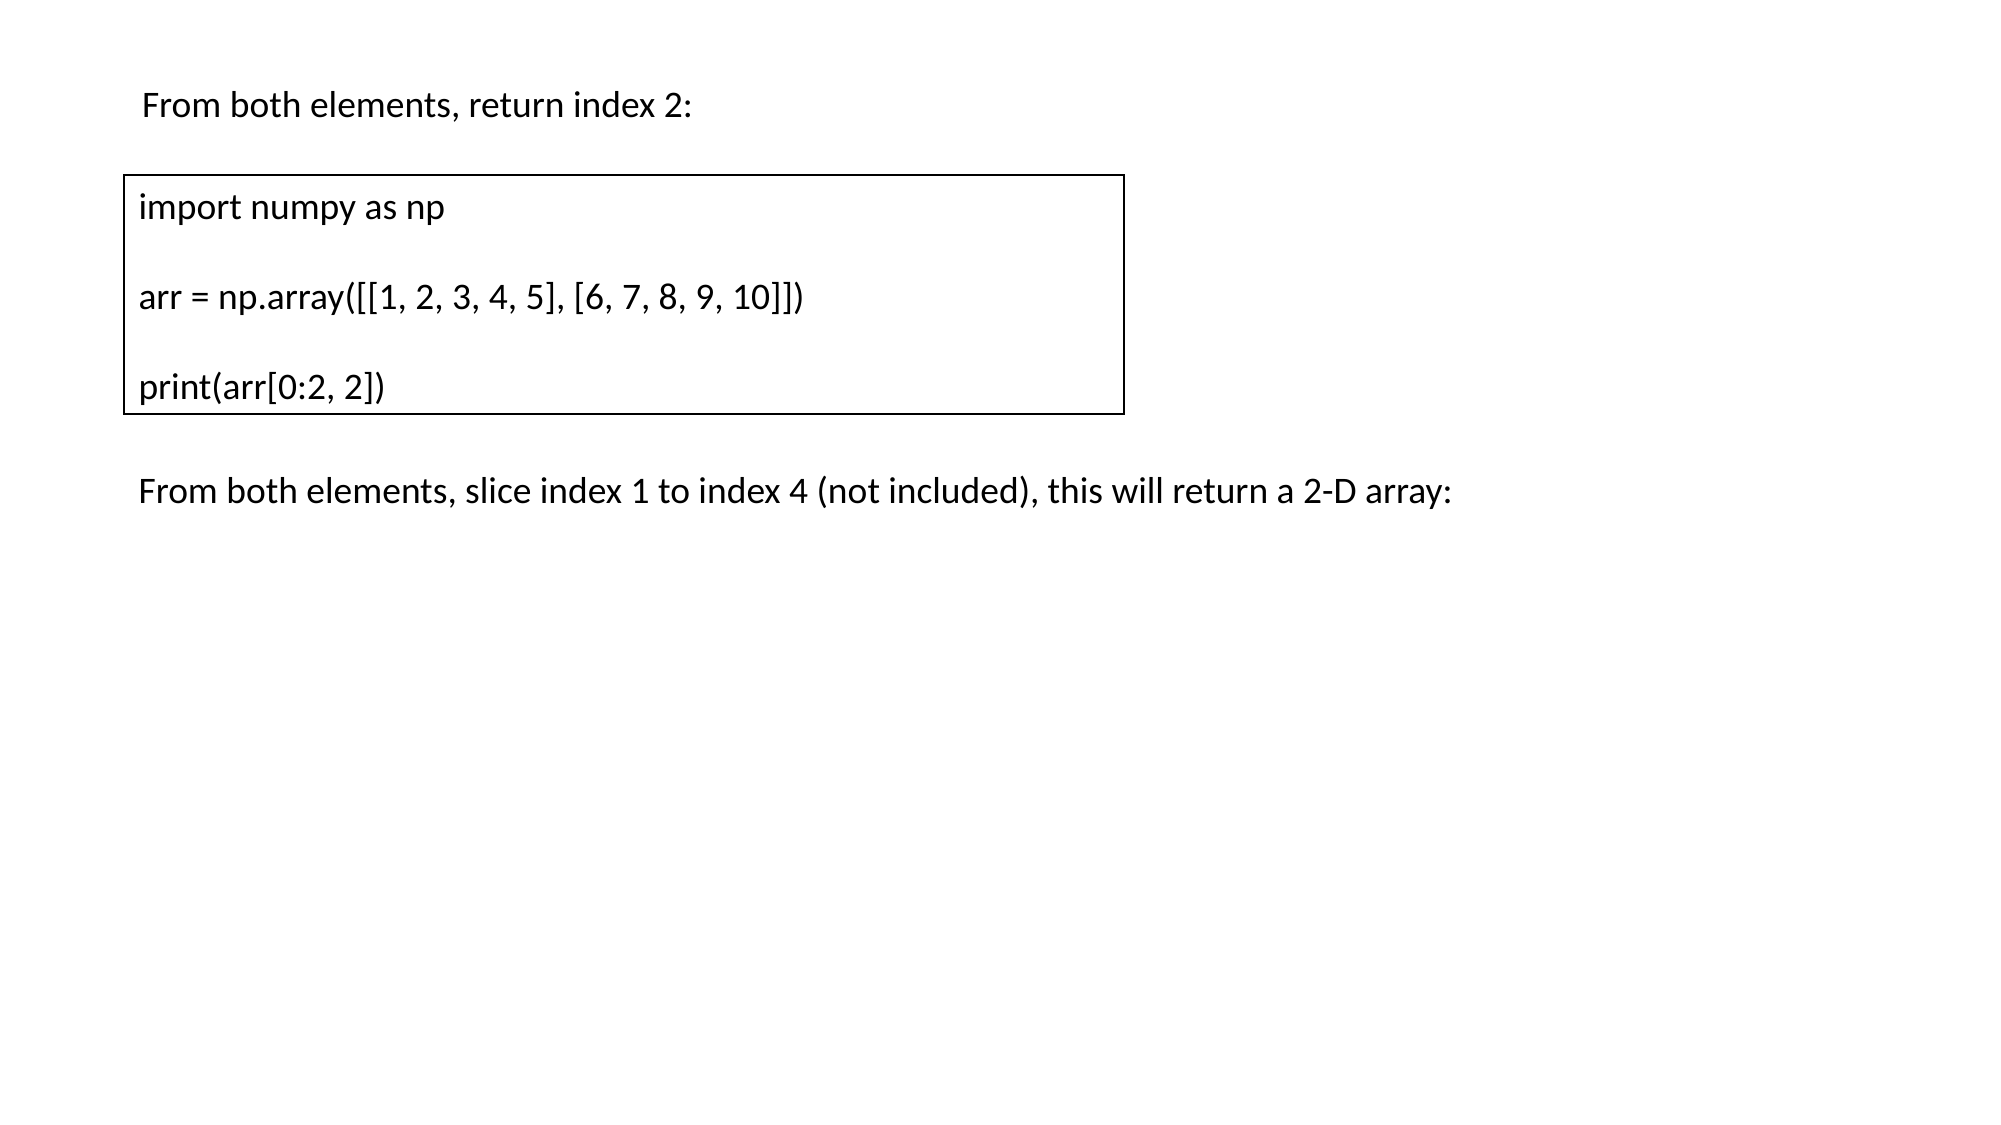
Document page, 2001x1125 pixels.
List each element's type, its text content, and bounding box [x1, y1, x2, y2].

text_box From both elements, slice index 1 to index 4 (not included), this will return a 2-D array: [123, 458, 1817, 519]
text_box import numpy as np arr = np.array([[1, 2, 3, 4, 5], [6, 7, 8, 9, 10]]) print(arr[0:2, 2]) [123, 174, 1125, 415]
text_box From both elements, return index 2: [127, 72, 709, 133]
